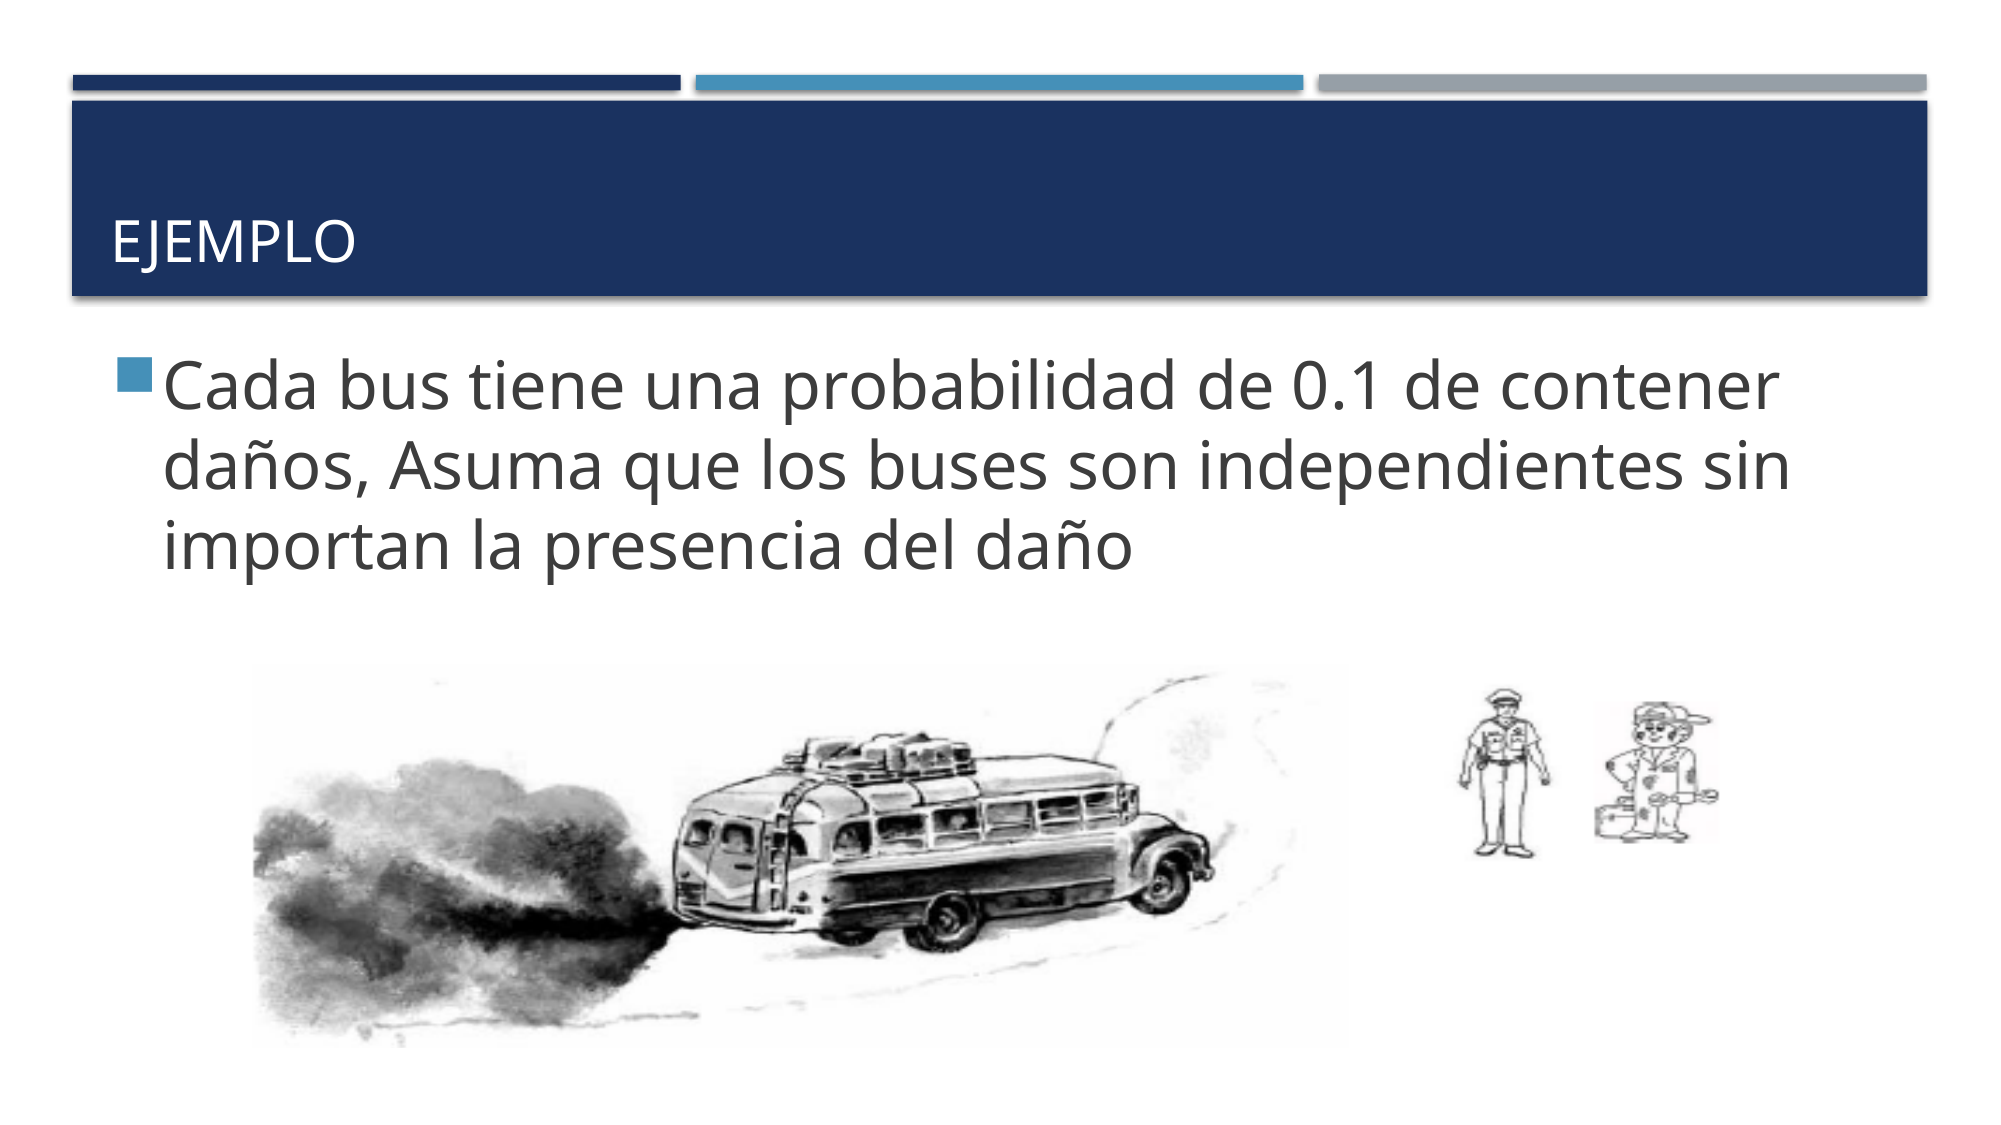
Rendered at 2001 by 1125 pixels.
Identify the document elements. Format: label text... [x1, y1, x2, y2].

list Cada bus tiene una probabilidad de 0.1 de contener daños, Asuma que los buses son independientes sin importan la presencia del daño [96, 160, 1907, 765]
title EJEMPLO [95, 115, 1905, 282]
picture [172, 640, 1768, 1049]
